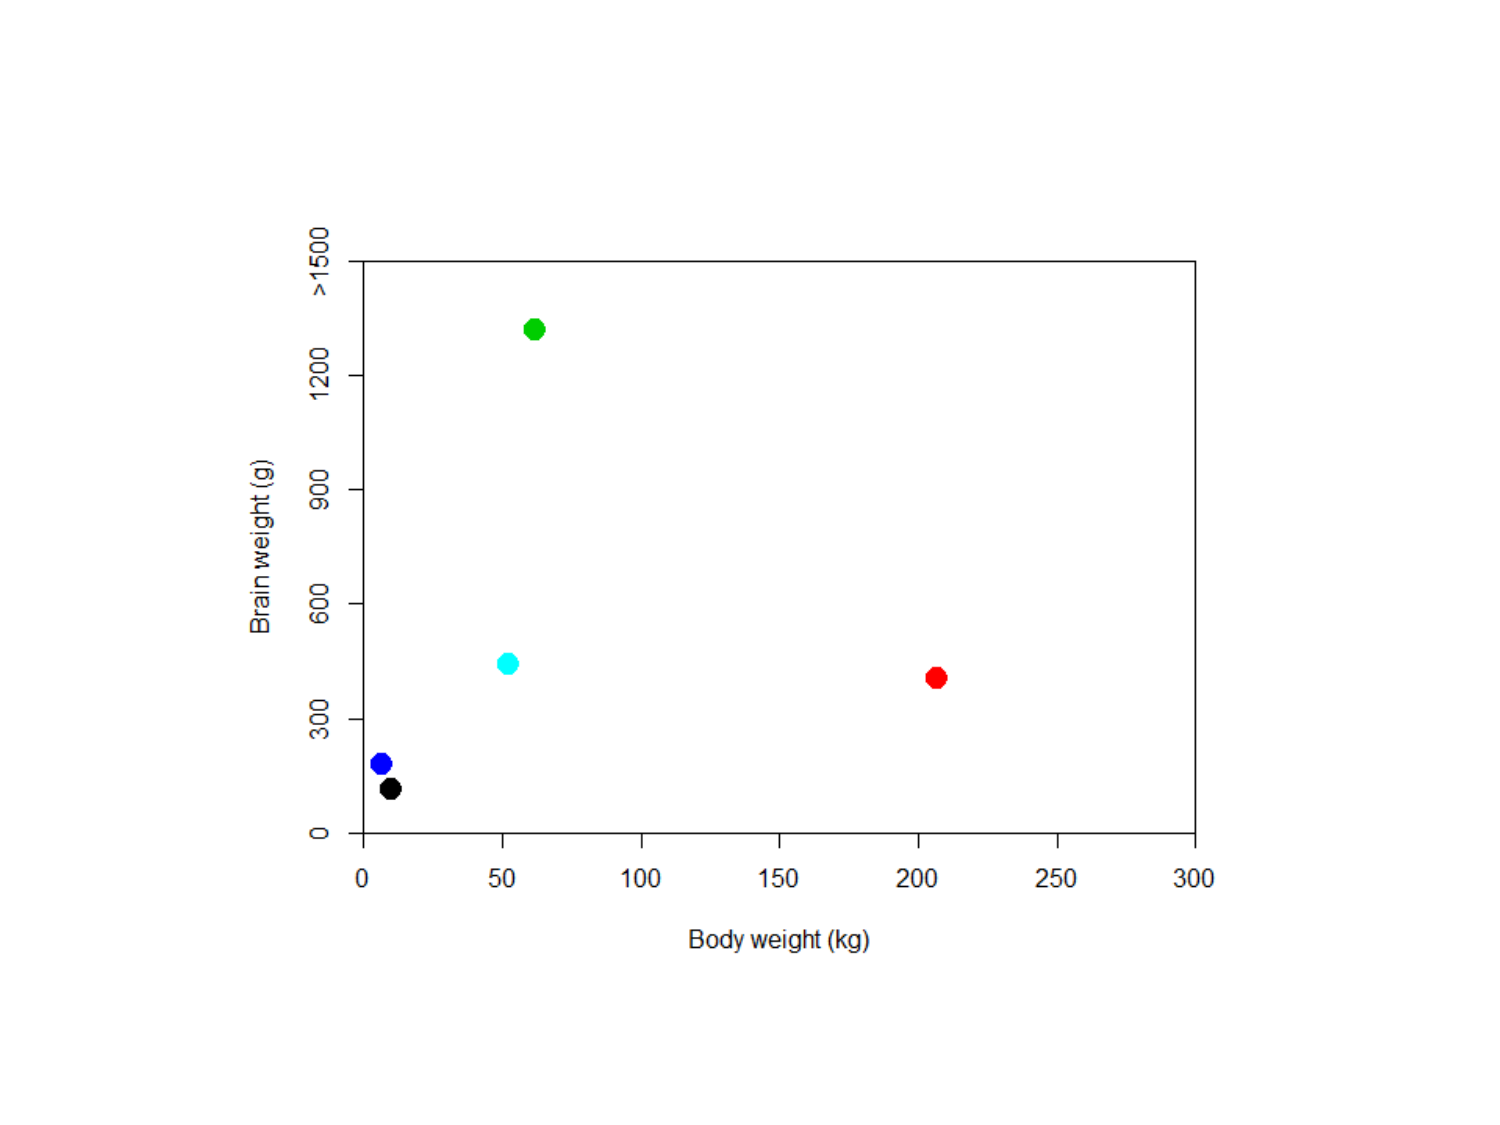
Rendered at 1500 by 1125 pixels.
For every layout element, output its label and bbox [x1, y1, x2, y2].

picture [241, 138, 1259, 987]
